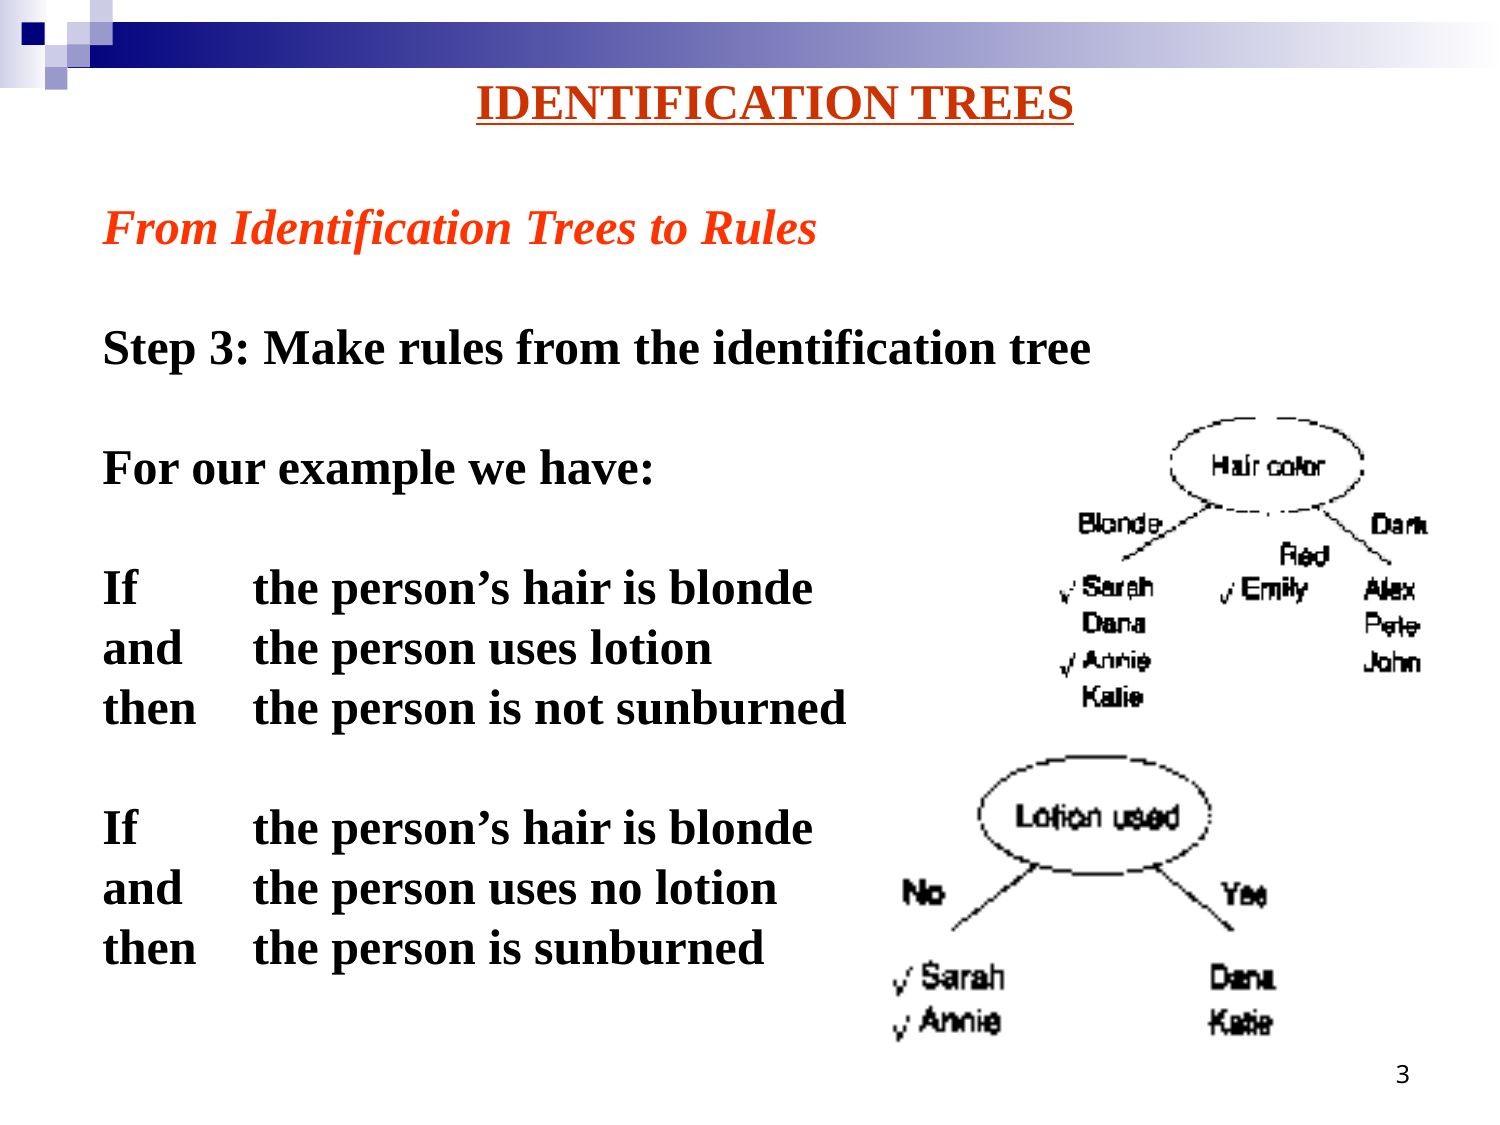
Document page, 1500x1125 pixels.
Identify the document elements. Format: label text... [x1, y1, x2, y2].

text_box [874, 737, 1301, 1072]
text_box IDENTIFICATION TREES [187, 62, 1363, 138]
slide_number 3 [1074, 1024, 1426, 1101]
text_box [1037, 412, 1476, 723]
text_box From Identification Trees to Rules Step 3: Make rules from the identification tree For our example we have: If the person’s hair is blonde and the person uses lotion then the person is not sunburned If the person’s hair is blonde and the person uses no lotion then the person is sunburned [87, 187, 1263, 983]
